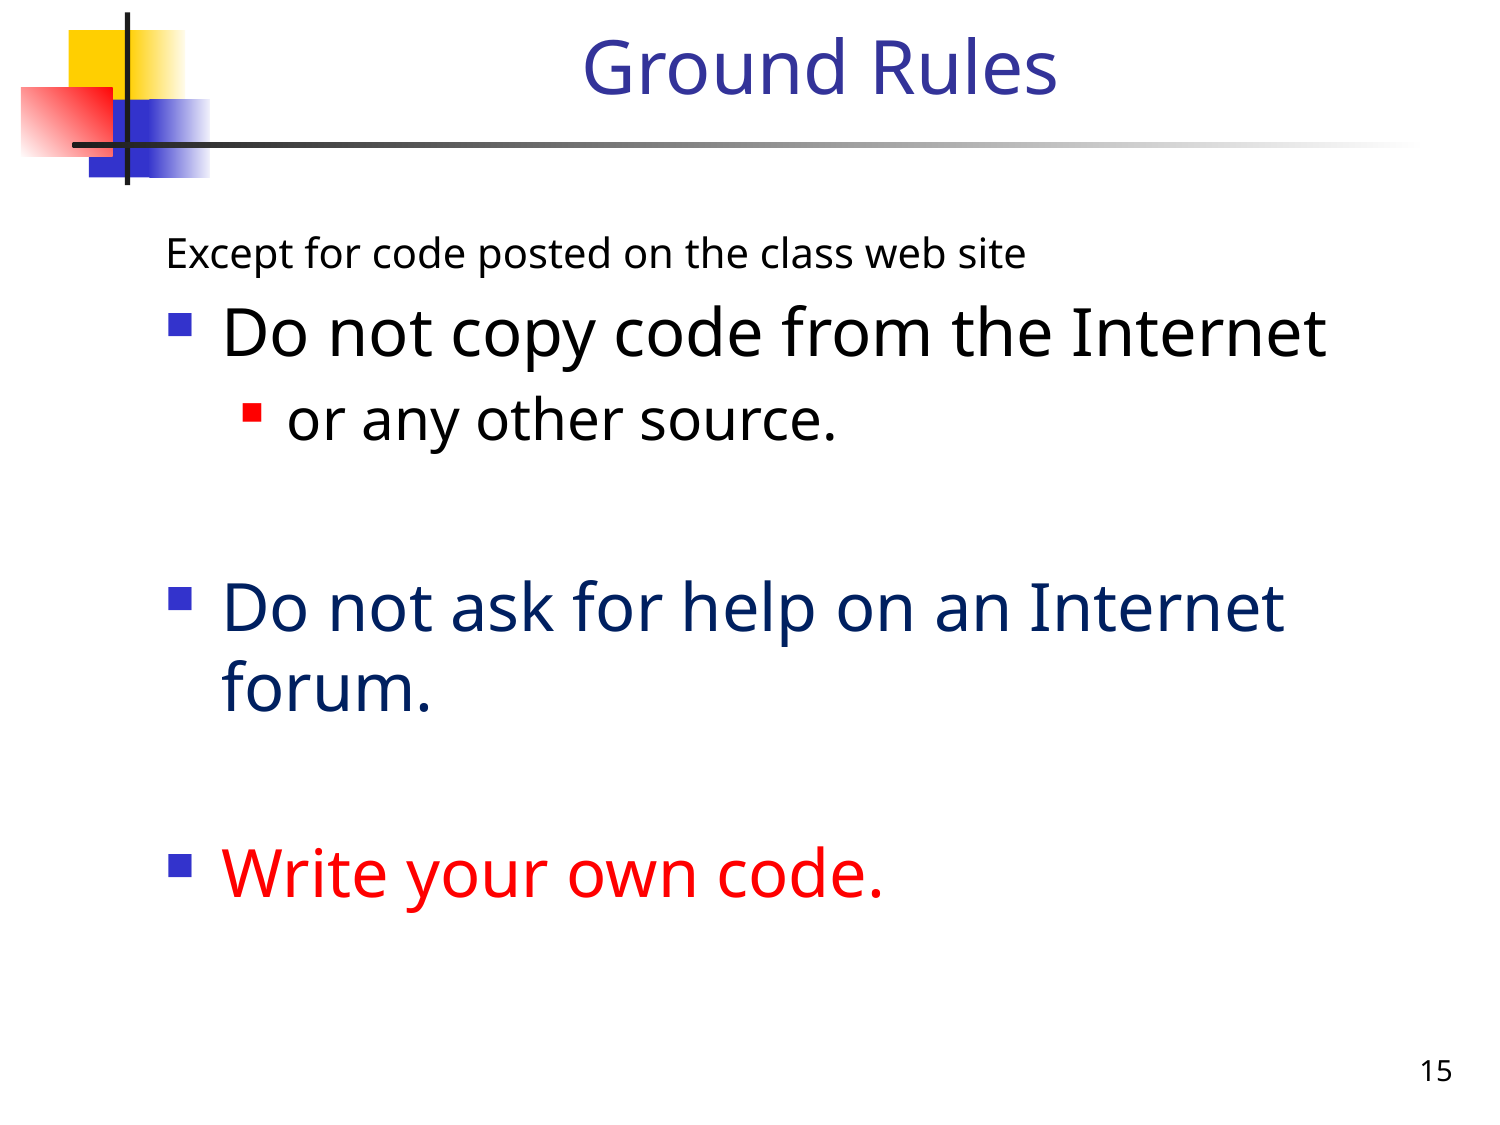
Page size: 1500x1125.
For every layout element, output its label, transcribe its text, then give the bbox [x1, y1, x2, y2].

list Except for code posted on the class web site Do not copy code from the Internet or any other source. Do not ask for help on an Internet forum. Write your own code. [150, 219, 1500, 1050]
slide_number 15 [1154, 1023, 1468, 1100]
title Ground Rules [174, 29, 1468, 117]
